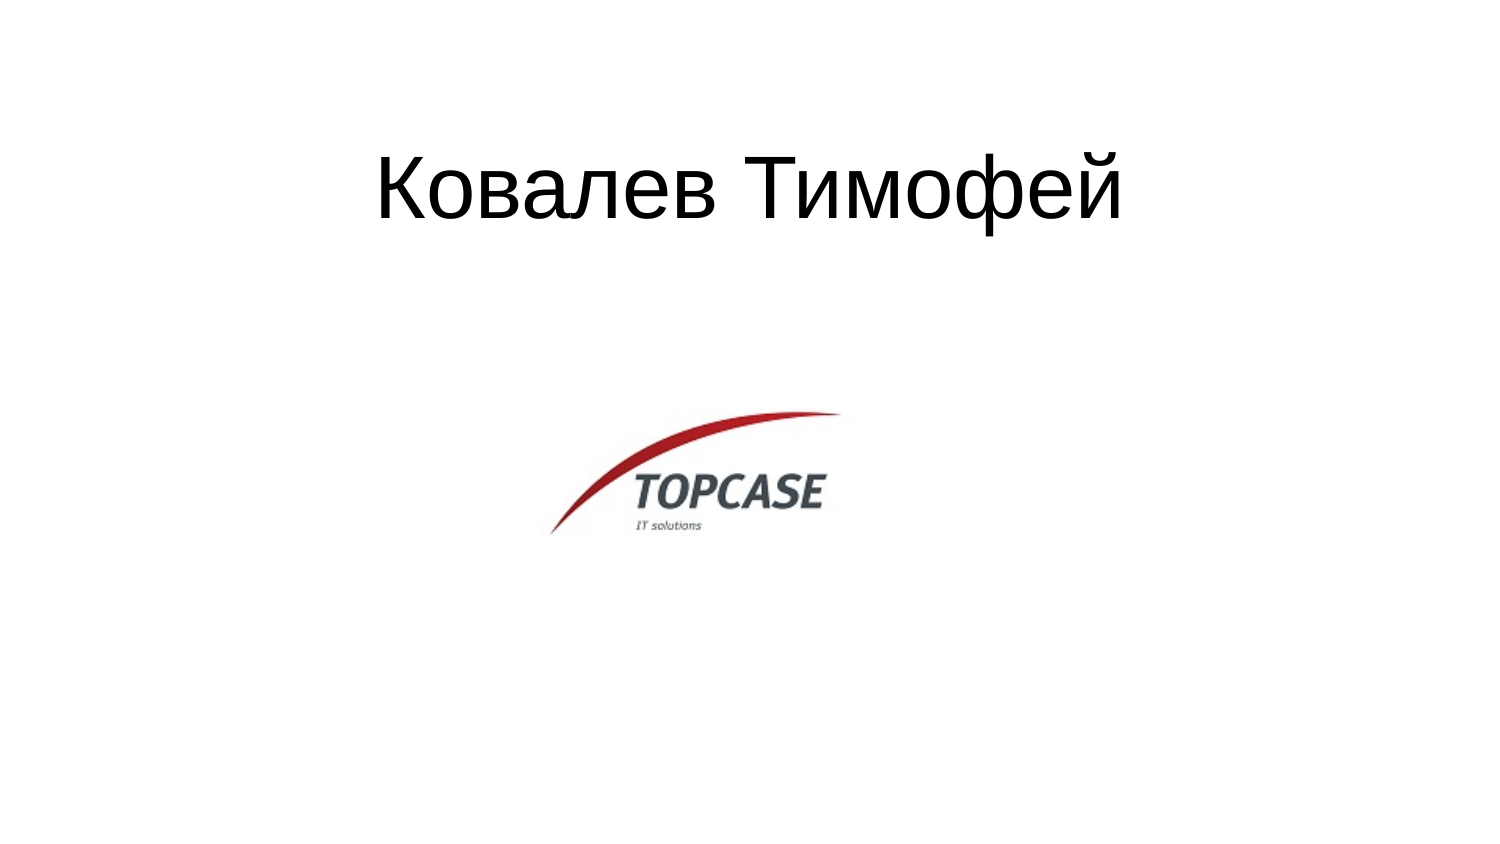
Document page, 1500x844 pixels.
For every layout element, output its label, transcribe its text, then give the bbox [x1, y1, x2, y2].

picture [539, 315, 853, 629]
title Ковалев Тимофей [51, 122, 1449, 253]
